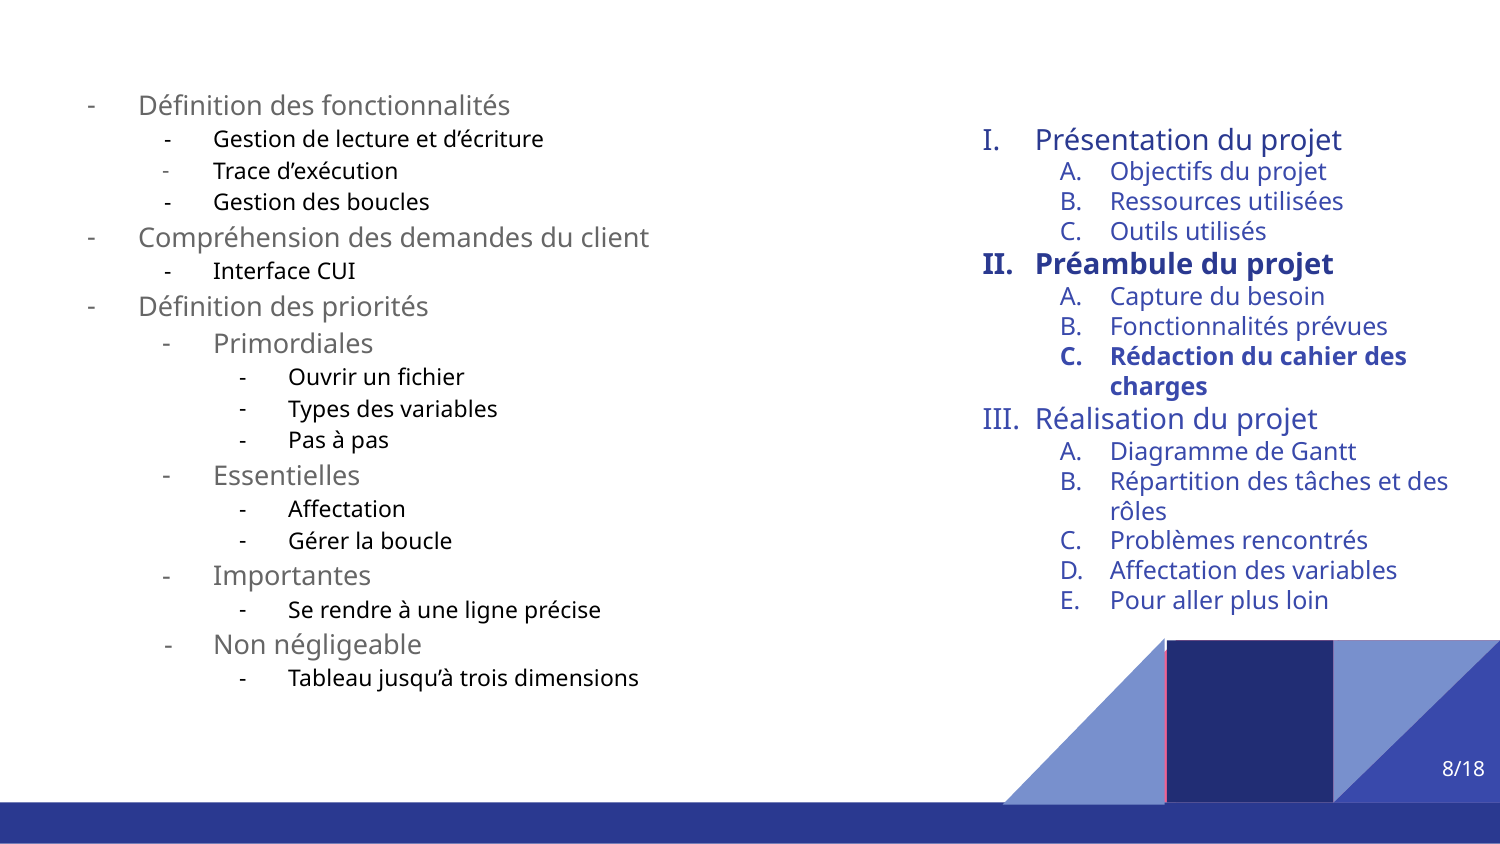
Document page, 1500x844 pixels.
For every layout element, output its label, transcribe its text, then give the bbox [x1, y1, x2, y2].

list Définition des fonctionnalités Gestion de lecture et d’écriture Trace d’exécution Gestion des boucles Compréhension des demandes du client Interface CUI Définition des priorités Primordiales Ouvrir un fichier Types des variables Pas à pas Essentielles Affectation Gérer la boucle Importantes Se rendre à une ligne précise Non négligeable Tableau jusqu’à trois dimensions [48, 68, 795, 797]
slide_number ‹#›/18 [1410, 737, 1500, 803]
list Présentation du projet Objectifs du projet Ressources utilisées Outils utilisés Préambule du projet Capture du besoin Fonctionnalités prévues Rédaction du cahier des charges Réalisation du projet Diagramme de Gantt Répartition des tâches et des rôles Problèmes rencontrés Affectation des variables Pour aller plus loin [944, 105, 1500, 617]
